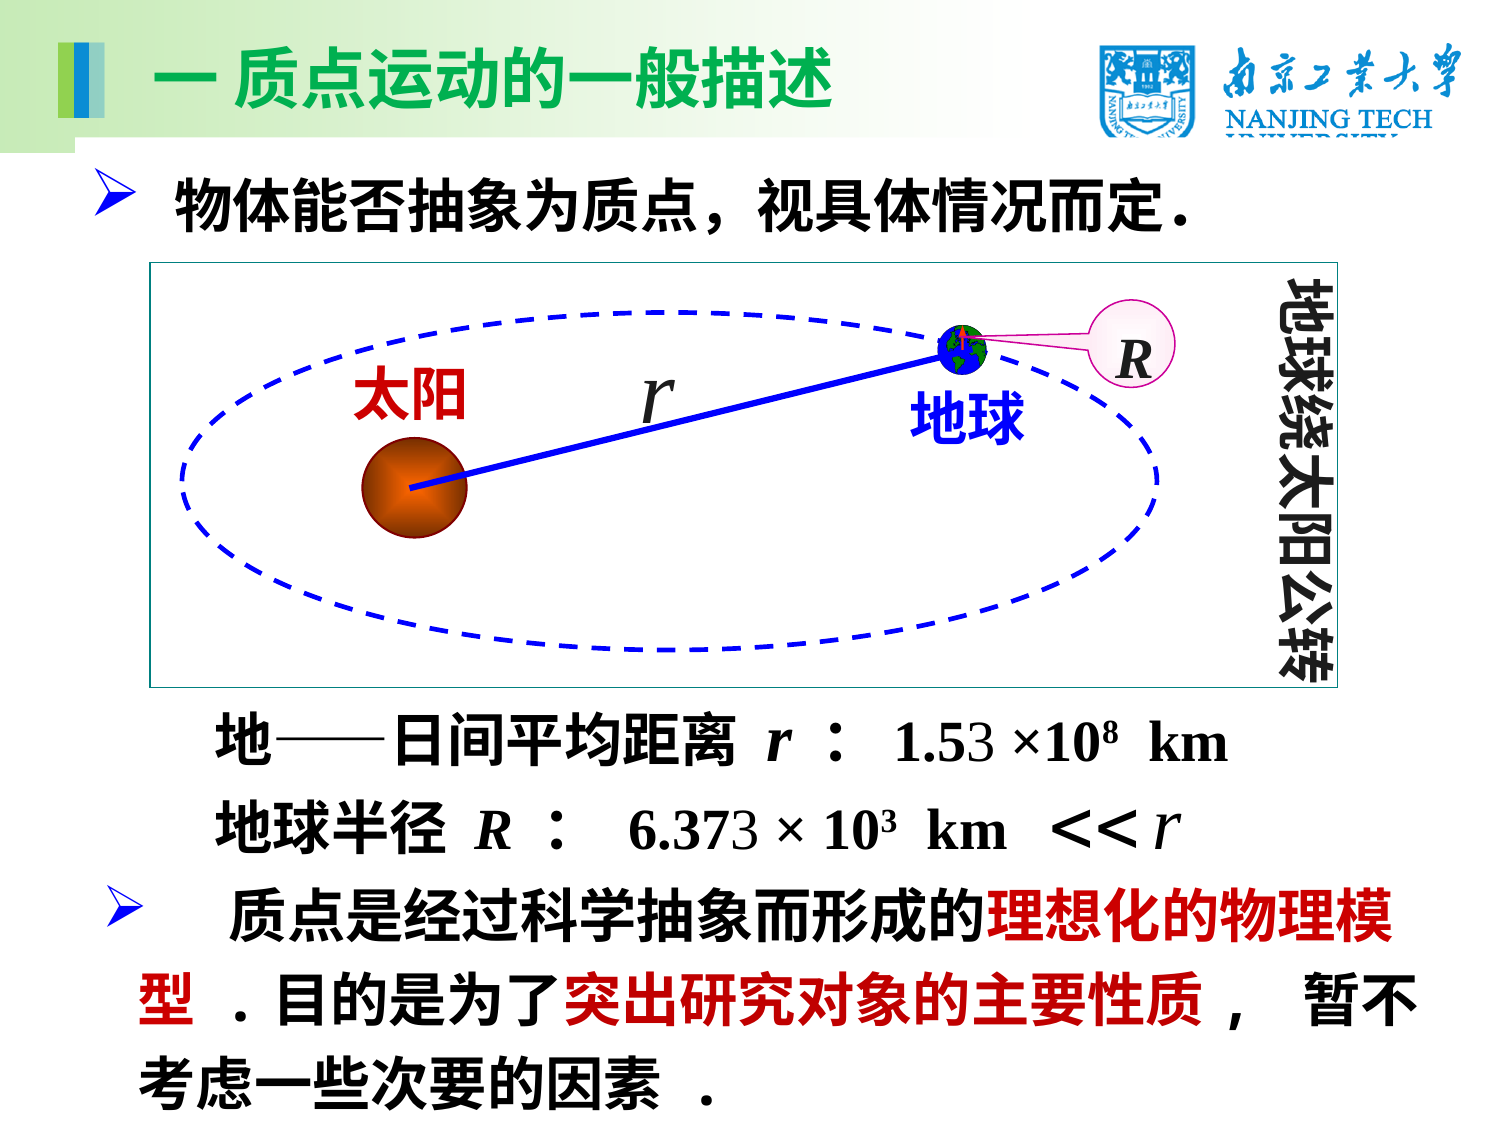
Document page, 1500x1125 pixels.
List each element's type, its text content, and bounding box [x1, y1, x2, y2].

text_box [149, 262, 1351, 701]
text_box 物体能否抽象为质点，视具体情况而定． [75, 137, 1405, 249]
picture [0, 0, 1500, 1125]
text_box 质点是经过科学抽象而形成的理想化的物理模型 .目的是为了突出研究对象的主要性质, 暂不考虑一些次要的因素 . [87, 857, 1450, 1125]
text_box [199, 687, 1426, 873]
text_box 一 质点运动的一般描述 [137, 28, 875, 124]
